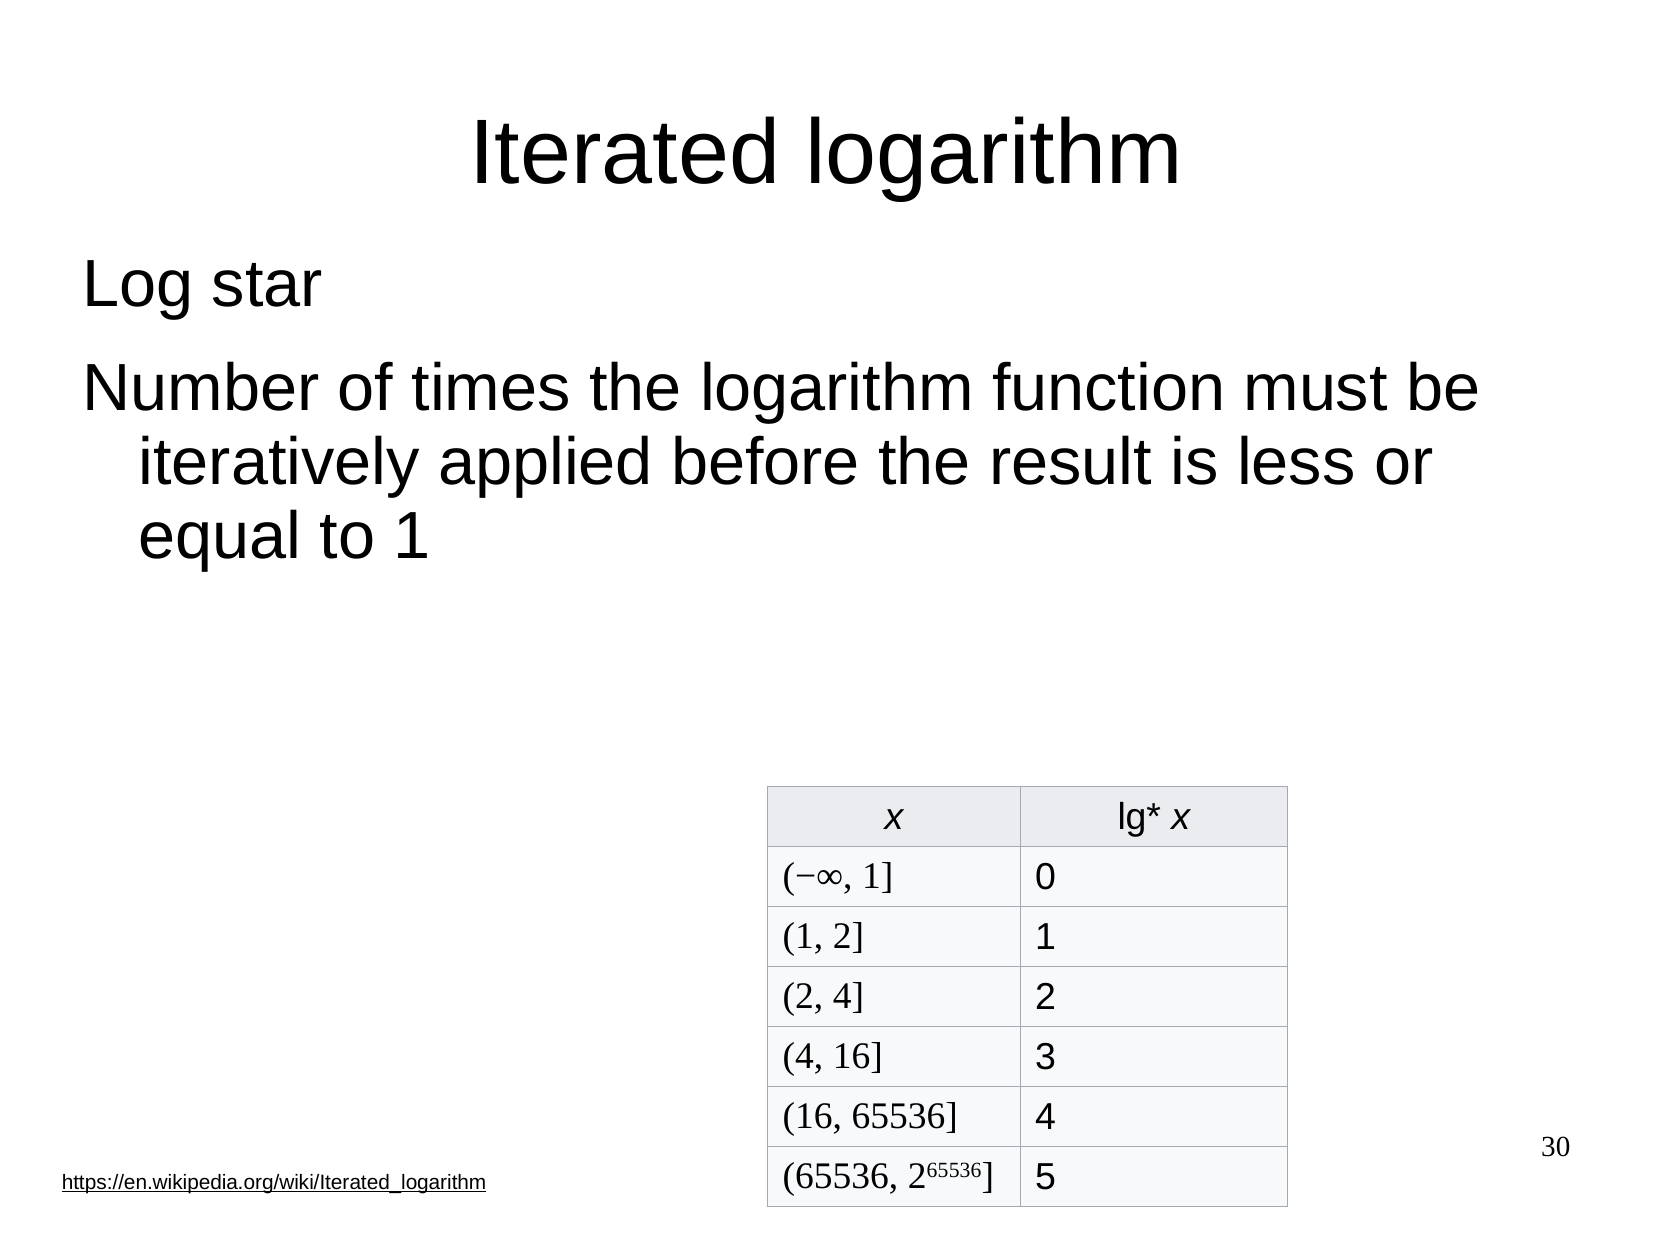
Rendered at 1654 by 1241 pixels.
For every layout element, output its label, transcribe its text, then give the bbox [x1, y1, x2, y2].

table_header x [768, 787, 1020, 846]
table_cell 5 [1021, 1147, 1287, 1206]
table_cell (65536, 265536] [768, 1147, 1020, 1206]
table_cell (1, 2] [768, 907, 1020, 966]
table_cell 1 [1021, 907, 1287, 966]
text_box https://en.wikipedia.org/wiki/Iterated_logarithm [47, 1163, 626, 1202]
table_cell (16, 65536] [768, 1087, 1020, 1146]
title Iterated logarithm [82, 49, 1571, 257]
table_cell 4 [1021, 1087, 1287, 1146]
slide_number 30 [1185, 1129, 1571, 1215]
table_cell 2 [1021, 967, 1287, 1026]
table_cell (4, 16] [768, 1027, 1020, 1086]
table_cell 0 [1021, 847, 1287, 906]
table_cell 3 [1021, 1027, 1287, 1086]
table_cell (2, 4] [768, 967, 1020, 1026]
table_header lg* x [1021, 787, 1287, 846]
table_cell (−∞, 1] [768, 847, 1020, 906]
